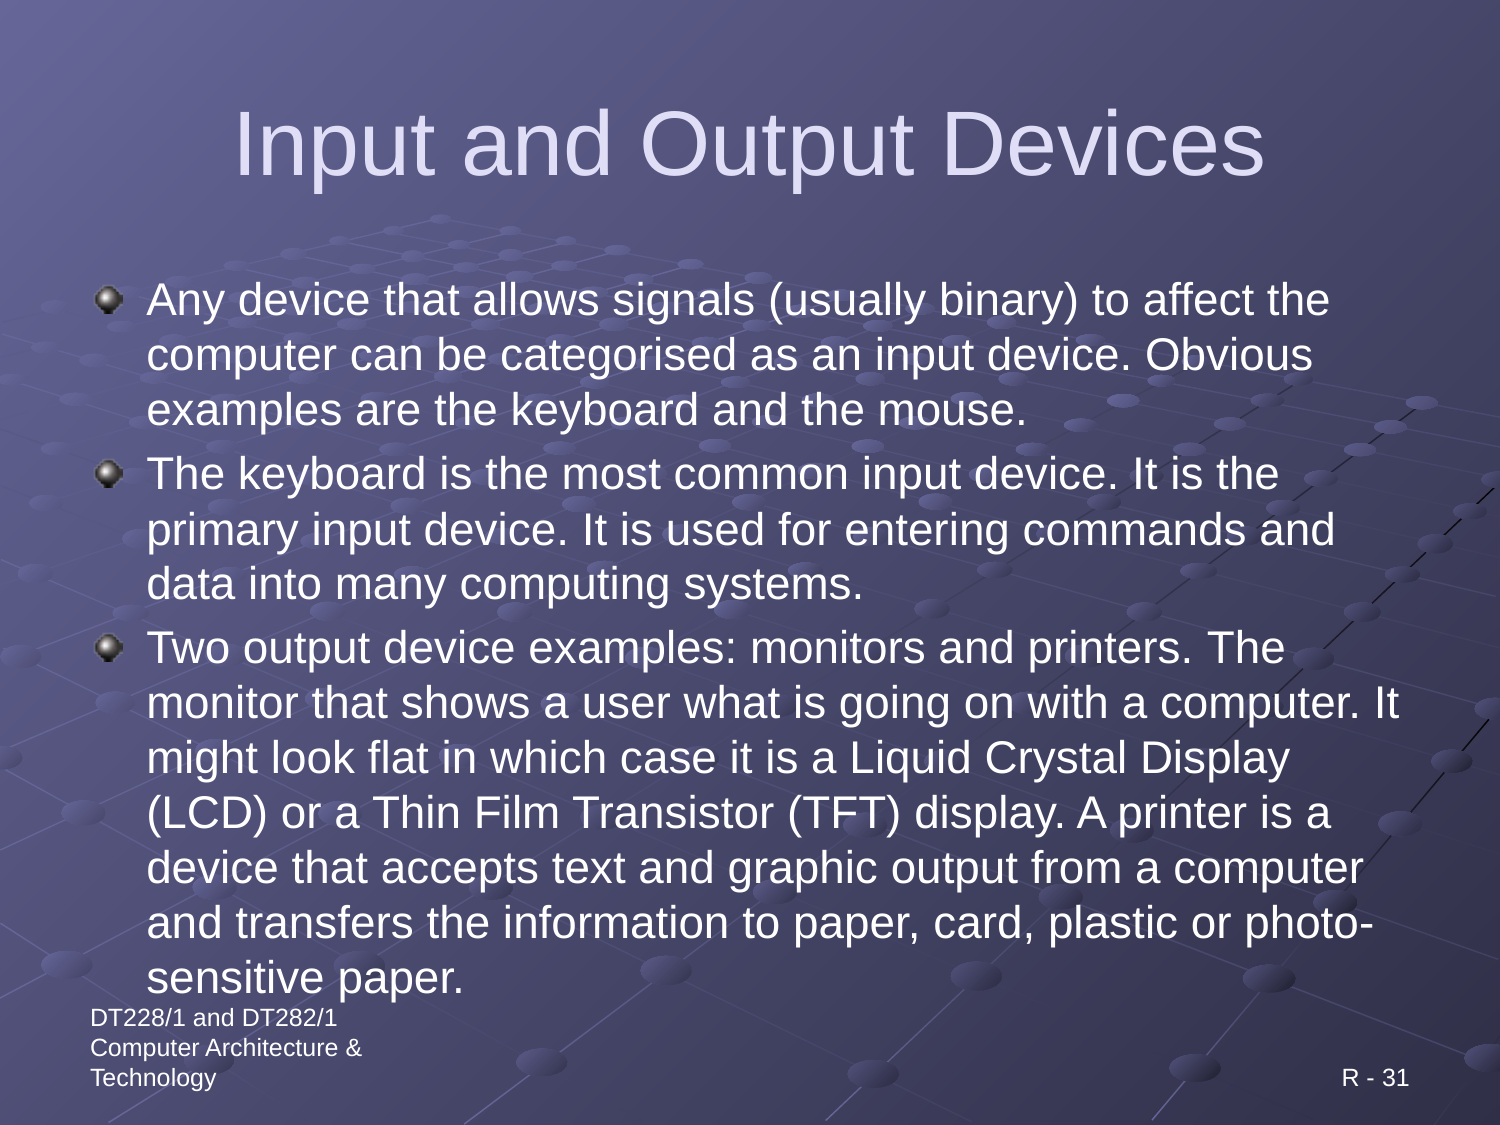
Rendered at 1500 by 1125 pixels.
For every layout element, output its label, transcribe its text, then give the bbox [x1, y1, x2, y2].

title Input and Output Devices [74, 44, 1426, 233]
picture [90, 281, 123, 314]
picture [90, 455, 123, 488]
slide_number DT228/1 and DT282/1 Computer Architecture & Technology [74, 1023, 426, 1100]
picture [90, 629, 123, 662]
slide_number R - 31 [1074, 1023, 1426, 1100]
list Any device that allows signals (usually binary) to affect the computer can be categorised as an input device. Obvious examples are the keyboard and the mouse. The keyboard is the most common input device. It is the primary input device. It is used for entering commands and data into many computing systems. Two output device examples: monitors and printers. The monitor that shows a user what is going on with a computer. It might look flat in which case it is a Liquid Crystal Display (LCD) or a Thin Film Transistor (TFT) display. A printer is a device that accepts text and graphic output from a computer and transfers the information to paper, card, plastic or photo-sensitive paper. [74, 262, 1426, 1007]
